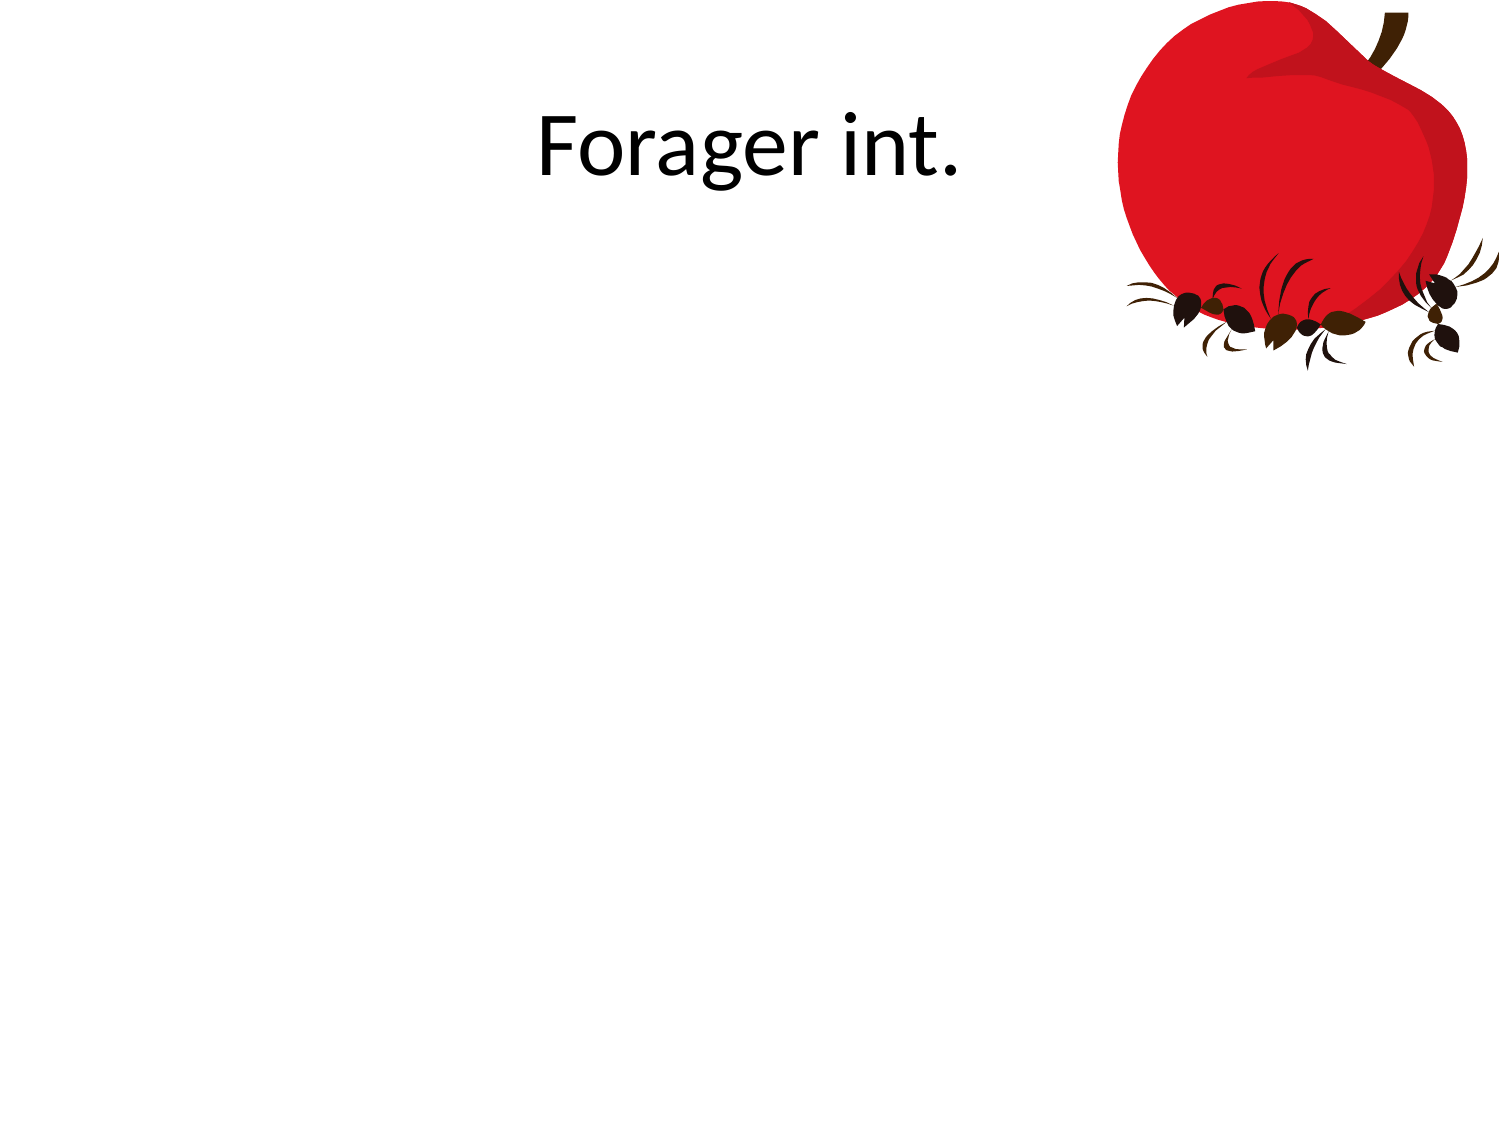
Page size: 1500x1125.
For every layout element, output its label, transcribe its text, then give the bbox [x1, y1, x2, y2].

title Forager int. [75, 45, 1111, 233]
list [1116, 0, 1500, 373]
